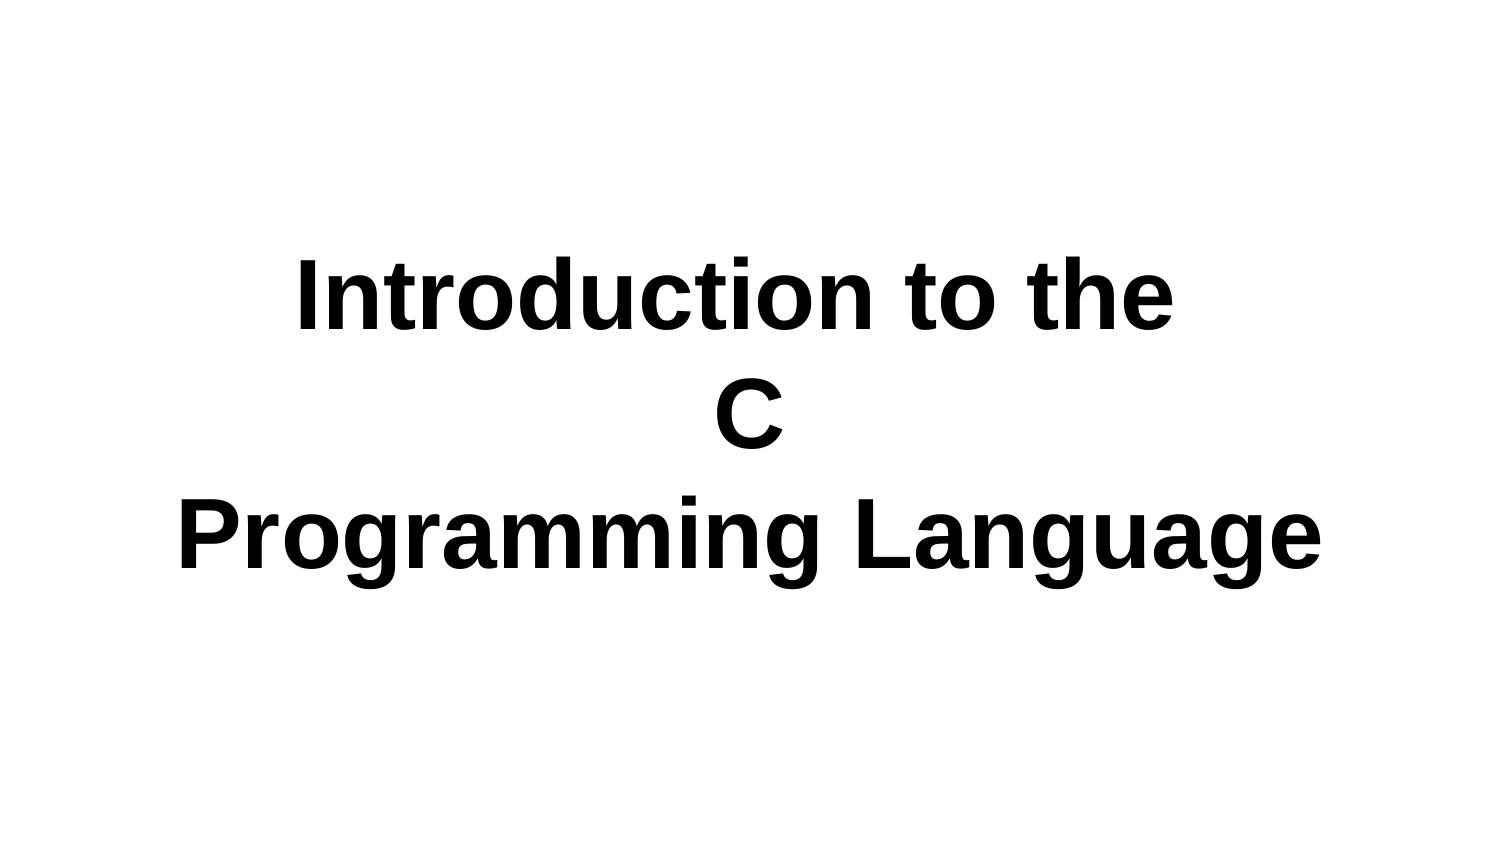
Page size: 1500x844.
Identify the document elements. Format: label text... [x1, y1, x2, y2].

title Introduction to the C Programming Language [112, 412, 1388, 604]
